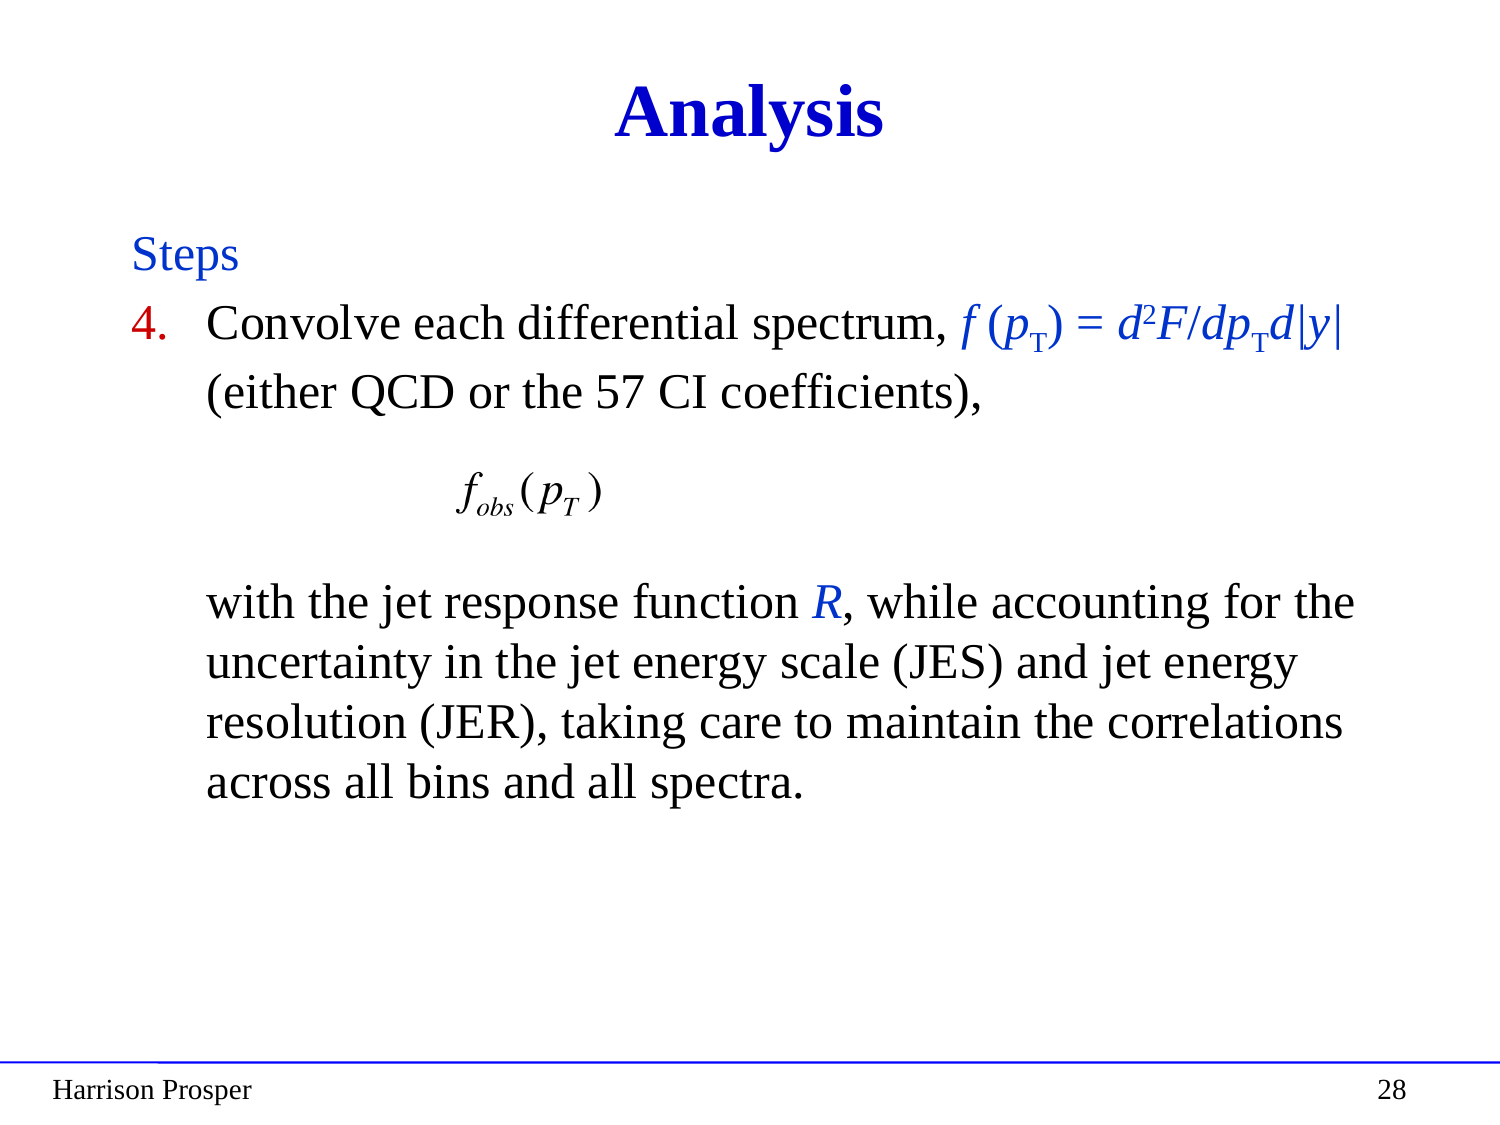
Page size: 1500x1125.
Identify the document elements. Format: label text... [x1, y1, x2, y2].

title Analysis [112, 37, 1388, 176]
slide_number 28 [1362, 1062, 1500, 1125]
footer Harrison Prosper [37, 1062, 1350, 1125]
list Steps Convolve each differential spectrum, f (pT) = d2F/dpTd|y| (either QCD or the 57 CI coefficients), with the jet response function R, while accounting for the uncertainty in the jet energy scale (JES) and jet energy resolution (JER), taking care to maintain the correlations across all bins and all spectra. [116, 212, 1392, 1004]
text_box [447, 437, 1018, 540]
